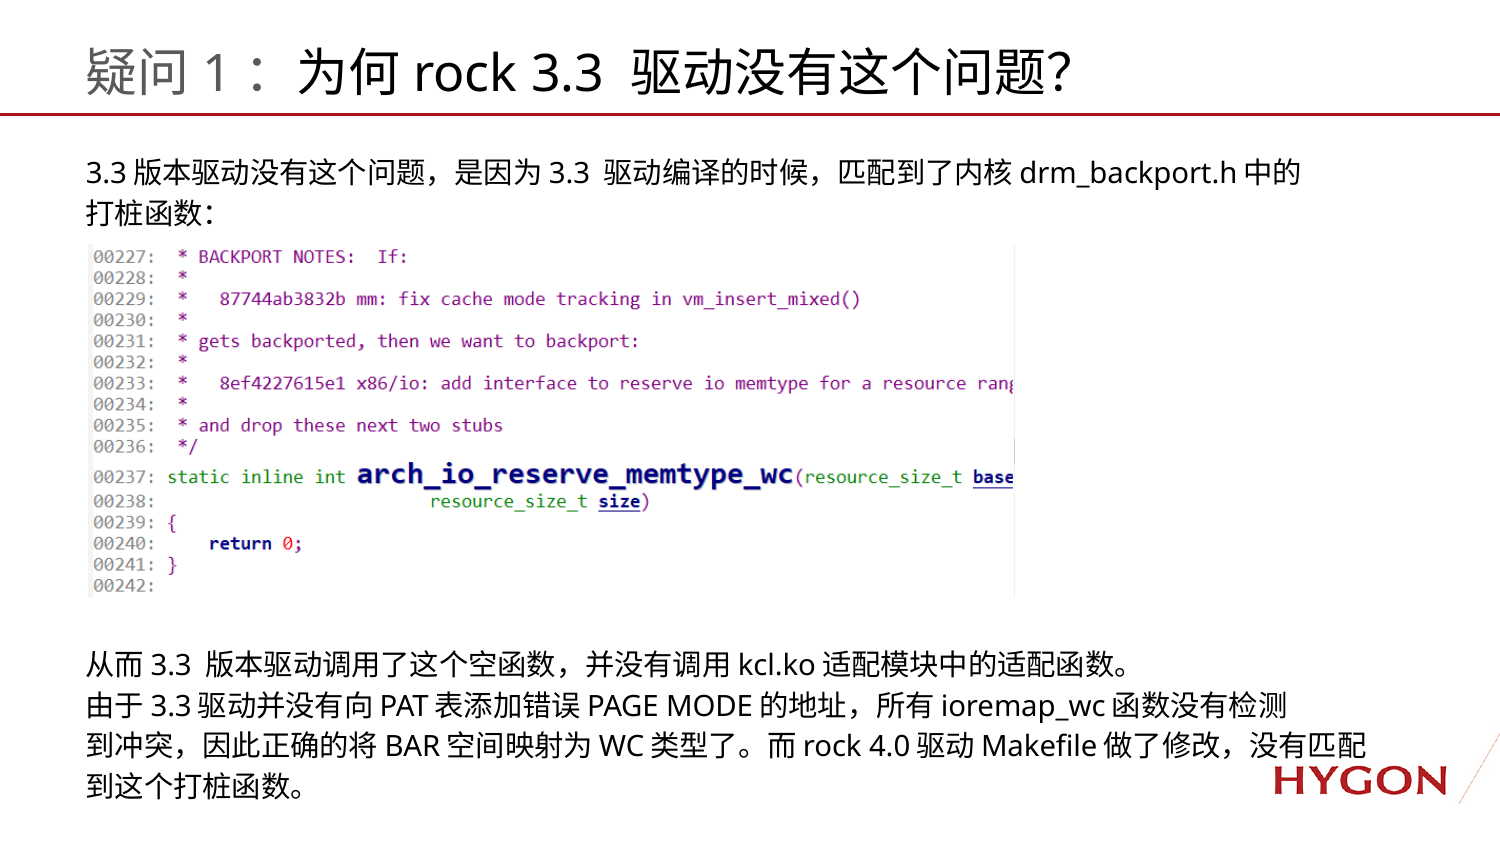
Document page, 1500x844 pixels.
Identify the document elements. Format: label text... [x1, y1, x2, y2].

picture [0, 116, 1500, 844]
picture [0, 0, 1500, 113]
list 3.3版本驱动没有这个问题，是因为3.3 驱动编译的时候，匹配到了内核drm_backport.h中的 打桩函数： 从而3.3 版本驱动调用了这个空函数，并没有调用kcl.ko适配模块中的适配函数。 由于3.3驱动并没有向PAT表添加错误PAGE MODE的地址，所有ioremap_wc函数没有检测 到冲突，因此正确的将BAR空间映射为WC类型了。而rock 4.0驱动Makefile做了修改，没有匹配 到这个打桩函数。 [70, 147, 1459, 821]
list 疑问1：为何rock 3.3 驱动没有这个问题？ [70, 35, 1176, 107]
